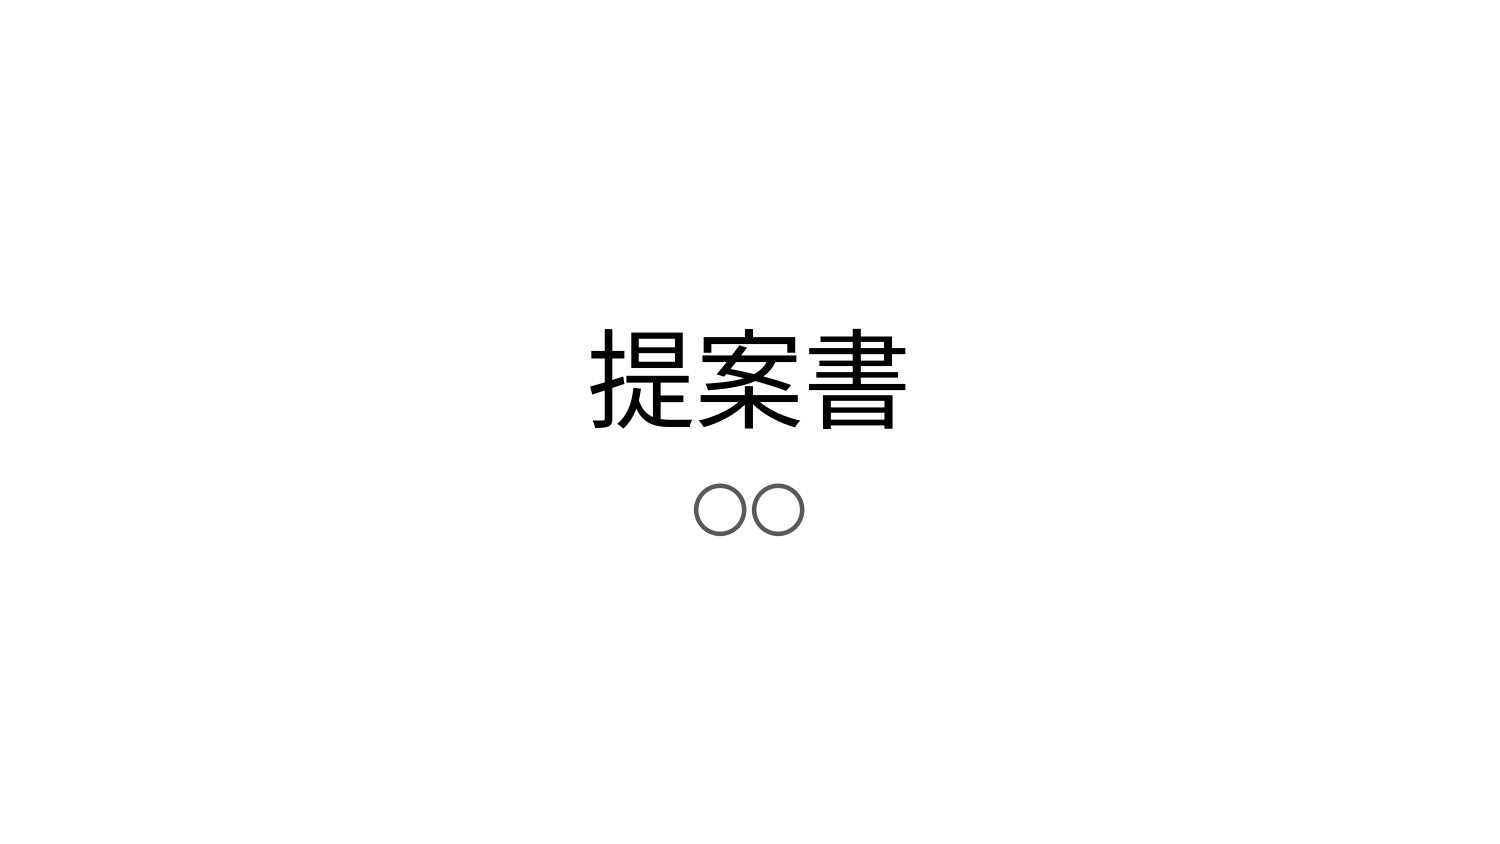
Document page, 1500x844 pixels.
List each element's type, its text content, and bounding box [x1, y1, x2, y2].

subtitle 〇〇 [51, 464, 1449, 595]
title 提案書 [51, 122, 1449, 459]
